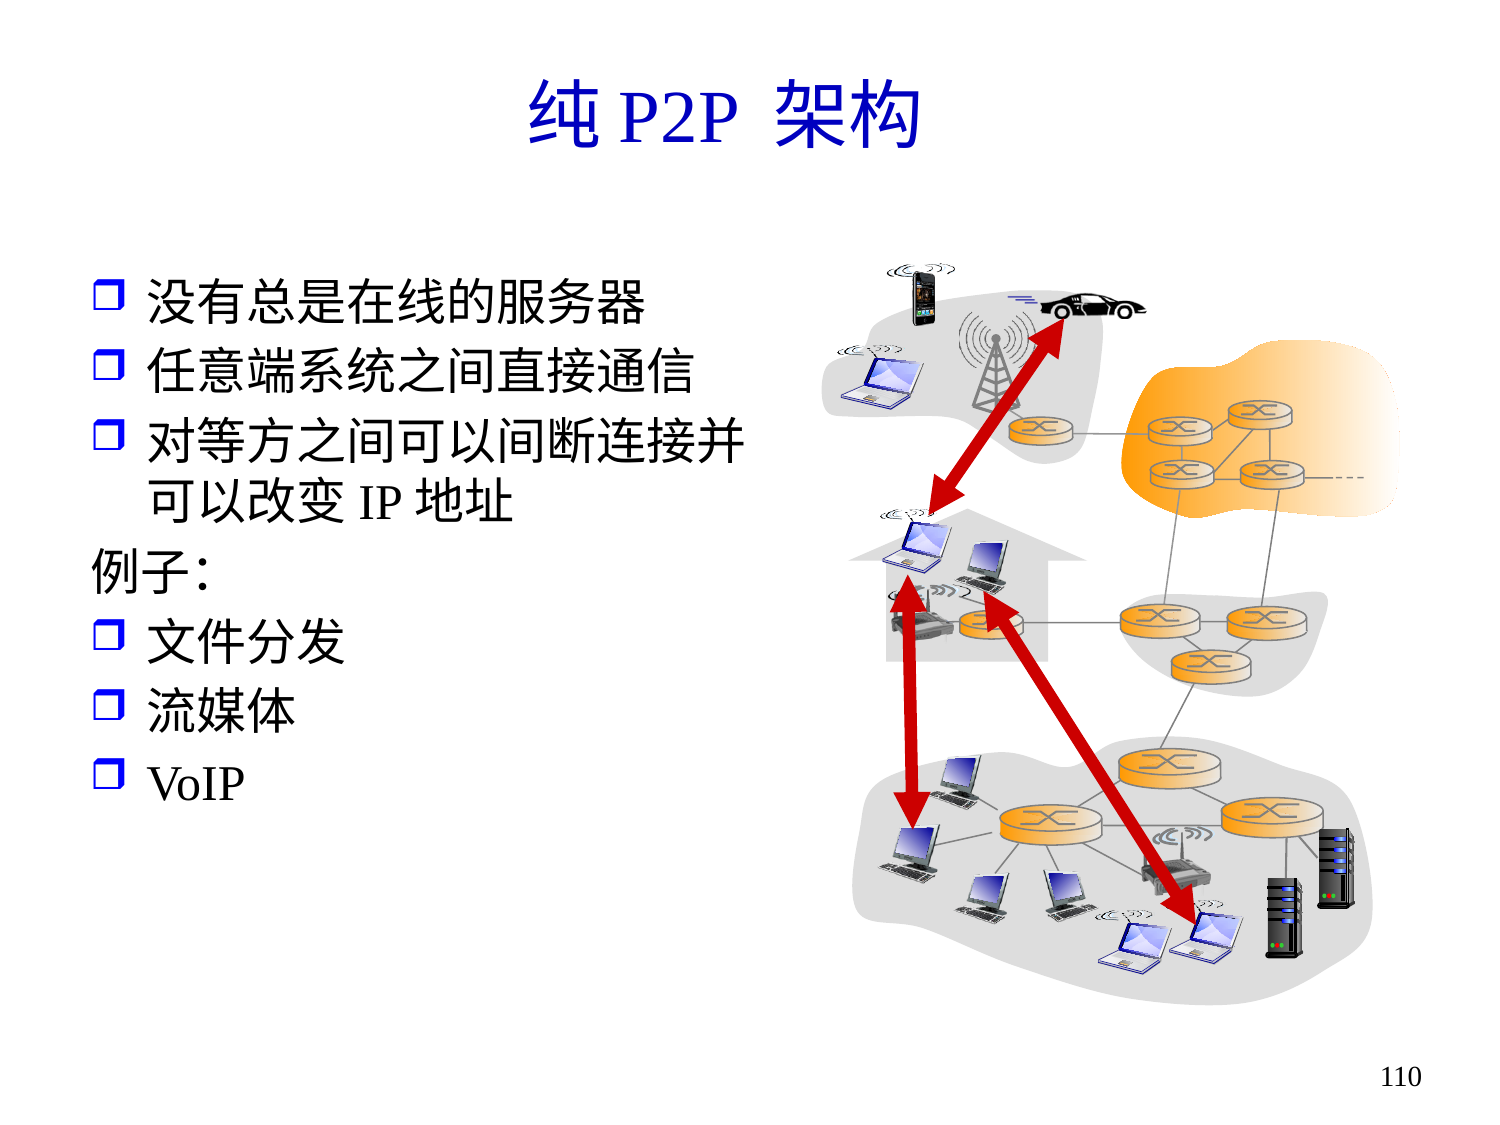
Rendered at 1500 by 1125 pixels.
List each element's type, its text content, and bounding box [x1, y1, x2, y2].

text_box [820, 261, 1402, 1009]
title 纯P2P 架构 [87, 37, 1363, 188]
list 没有总是在线的服务器 任意端系统之间直接通信 对等方之间可以间断连接并可以改变IP地址 例子： 文件分发 流媒体 VoIP [75, 262, 786, 1043]
slide_number 110 [1362, 1050, 1438, 1125]
